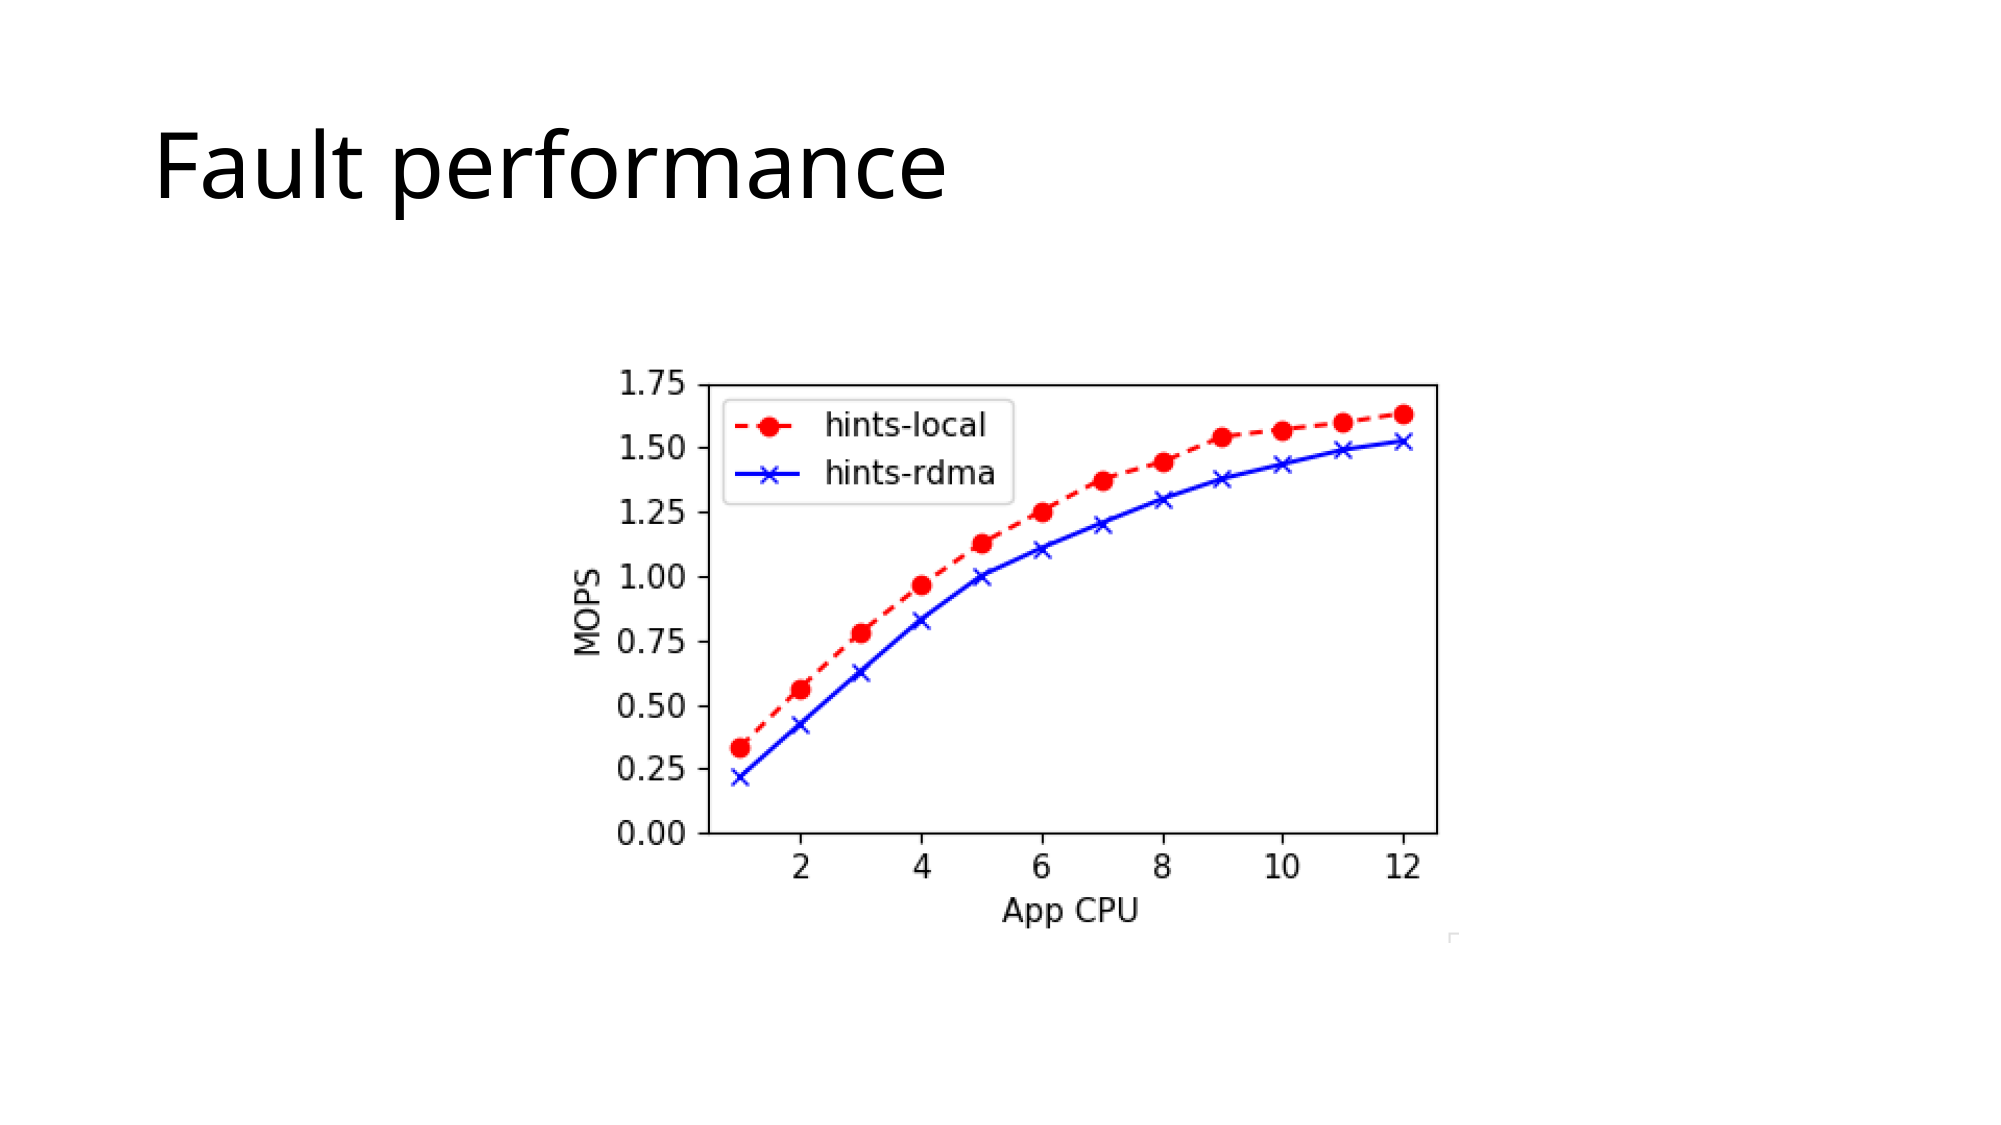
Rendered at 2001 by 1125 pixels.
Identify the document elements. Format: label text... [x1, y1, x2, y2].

picture [541, 353, 1459, 943]
title Fault performance [137, 59, 1863, 278]
